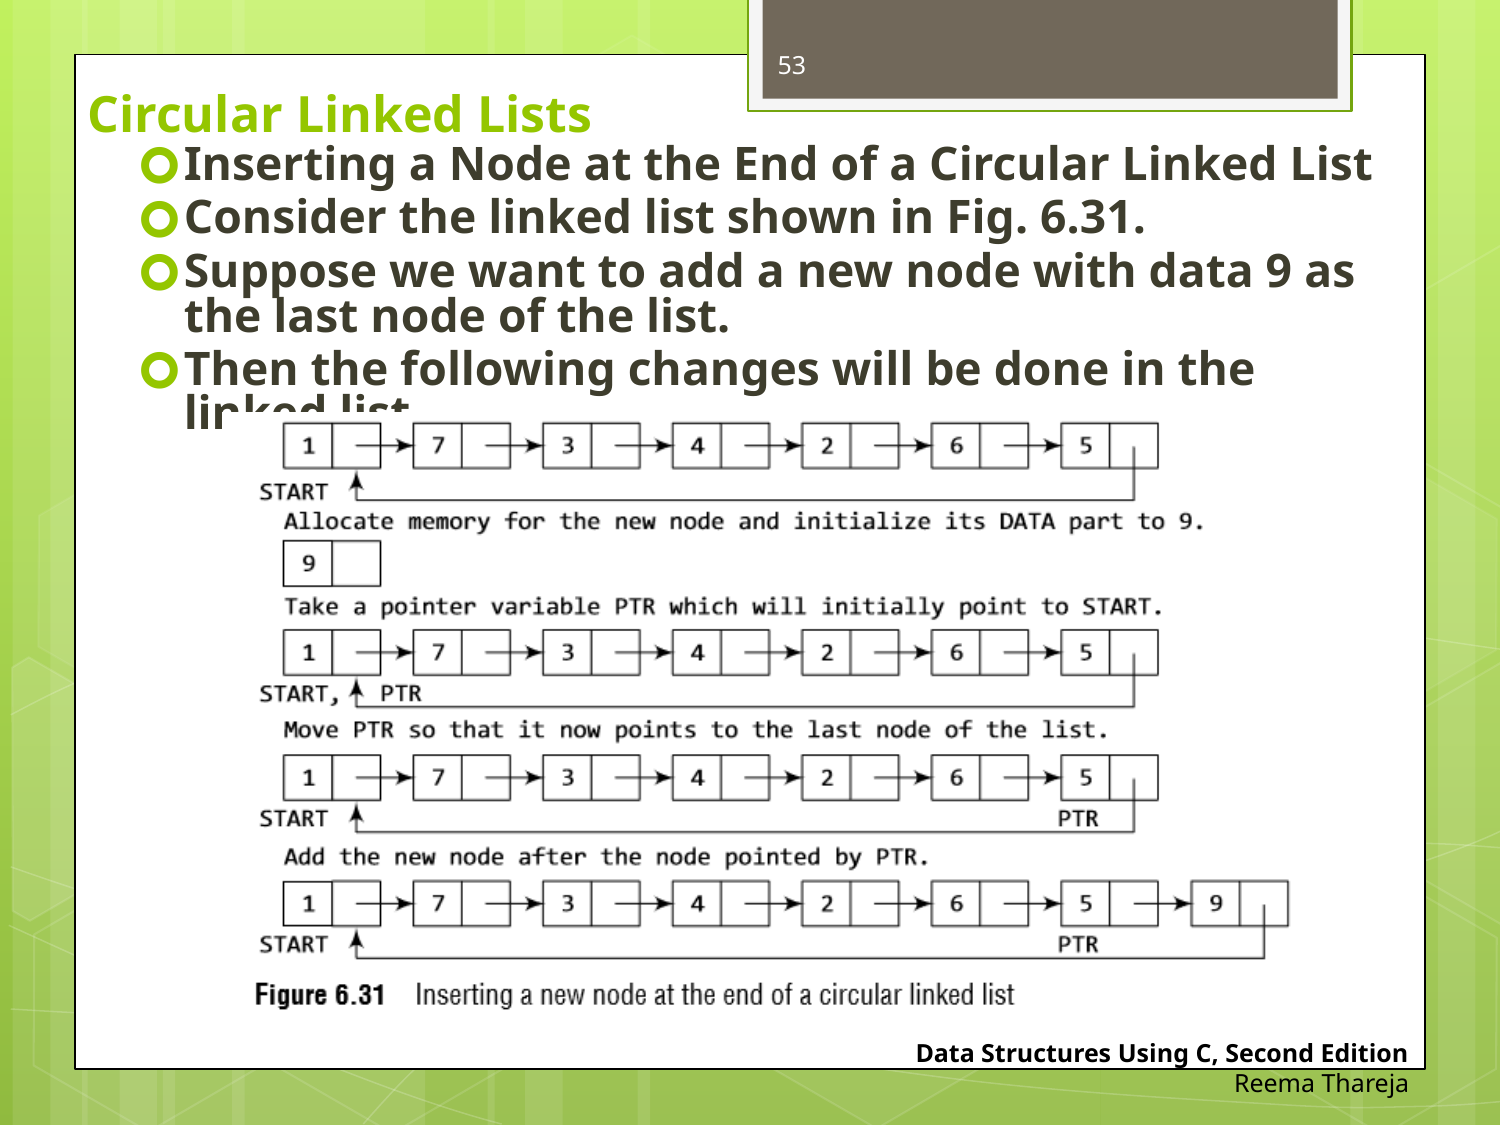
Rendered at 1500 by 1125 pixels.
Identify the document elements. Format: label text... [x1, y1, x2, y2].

slide_number 53 [762, 36, 982, 97]
footer Data Structures Using C, Second Edition Reema Thareja [849, 1037, 1425, 1098]
list Inserting a Node at the End of a Circular Linked List Consider the linked list shown in Fig. 6.31. Suppose we want to add a new node with data 9 as the last node of the list. Then the following changes will be done in the linked list. [112, 137, 1400, 450]
picture [222, 412, 1303, 1019]
title Circular Linked Lists [72, 37, 1225, 150]
